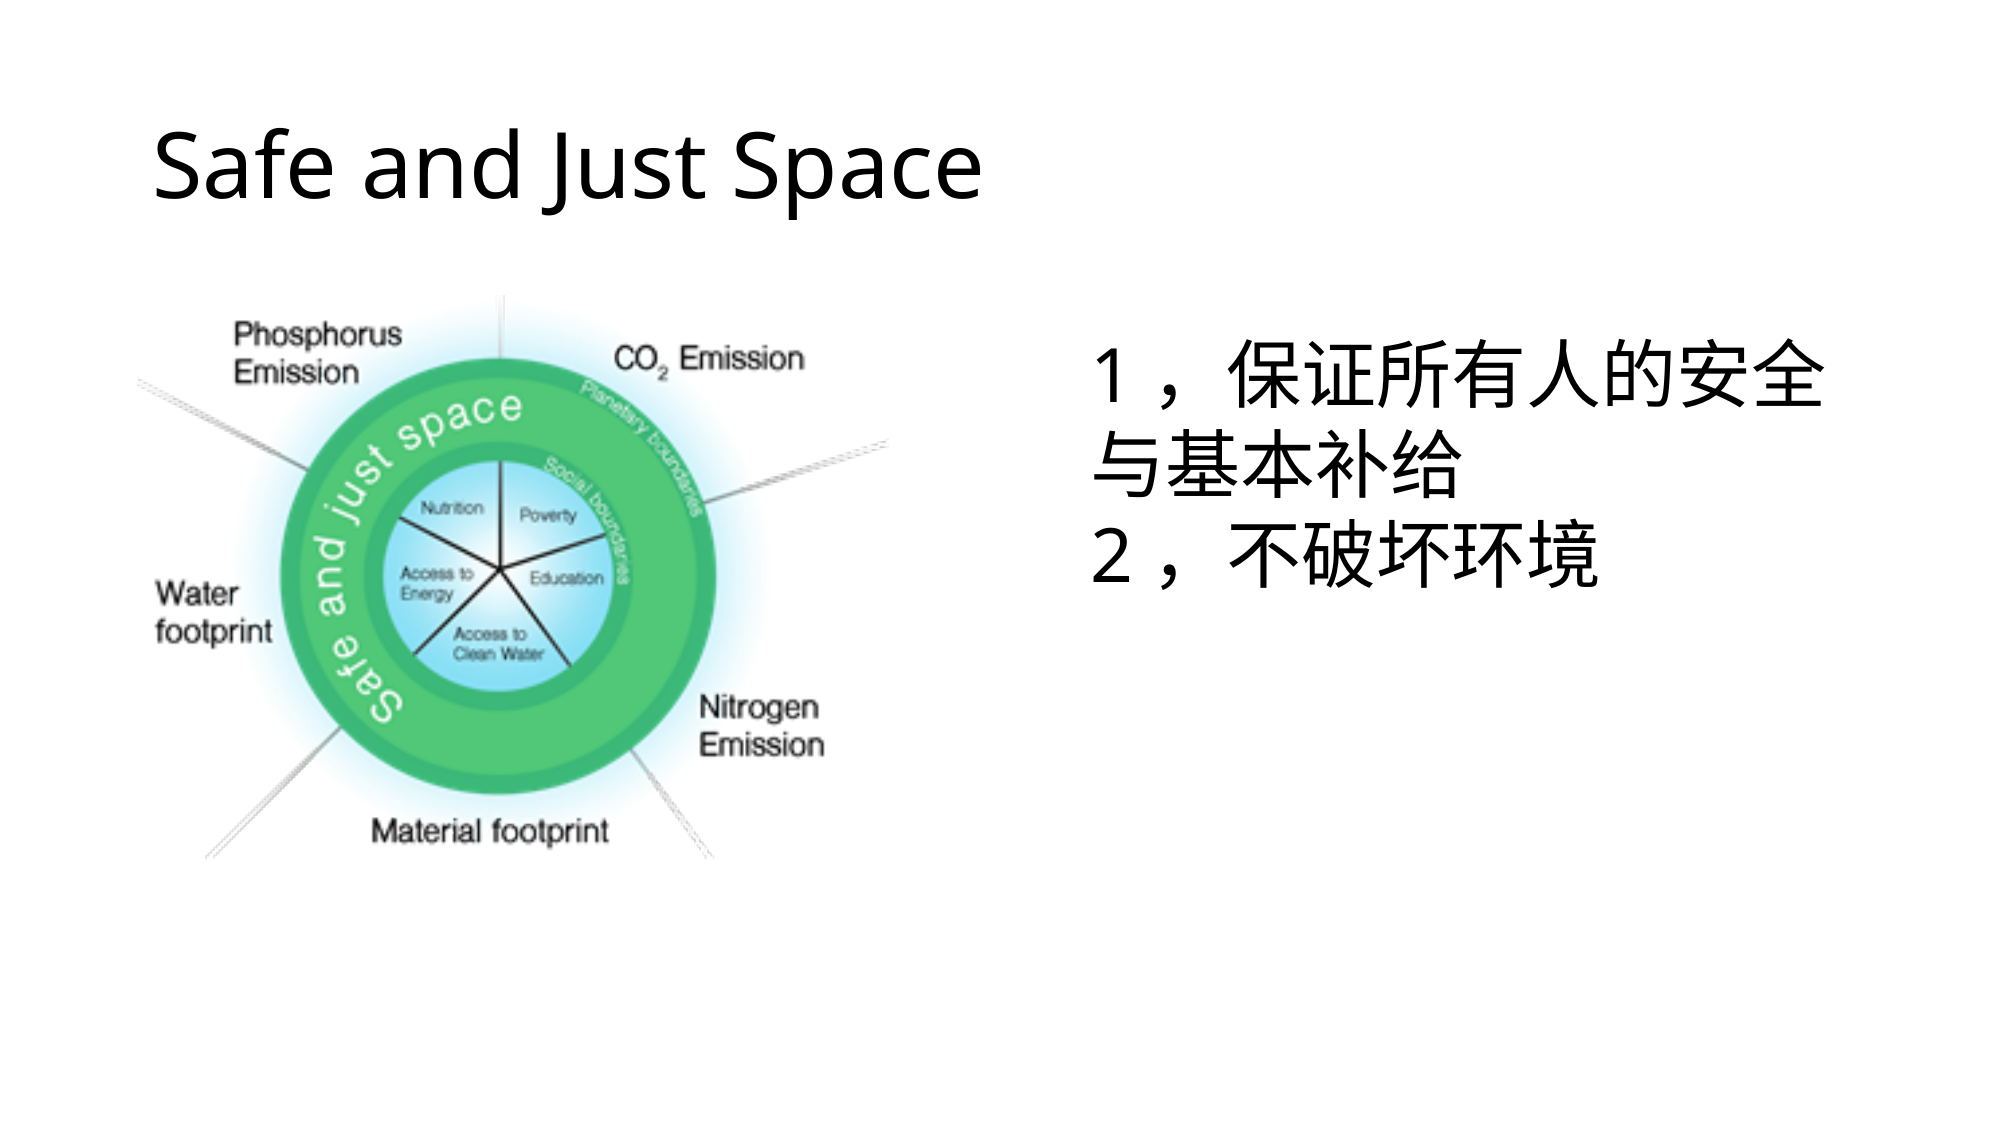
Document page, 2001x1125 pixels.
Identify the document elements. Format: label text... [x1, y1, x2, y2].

text_box 1，保证所有人的安全与基本补给 2，不破坏环境 [1075, 319, 1849, 605]
title Safe and Just Space [137, 59, 1863, 278]
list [137, 295, 888, 859]
